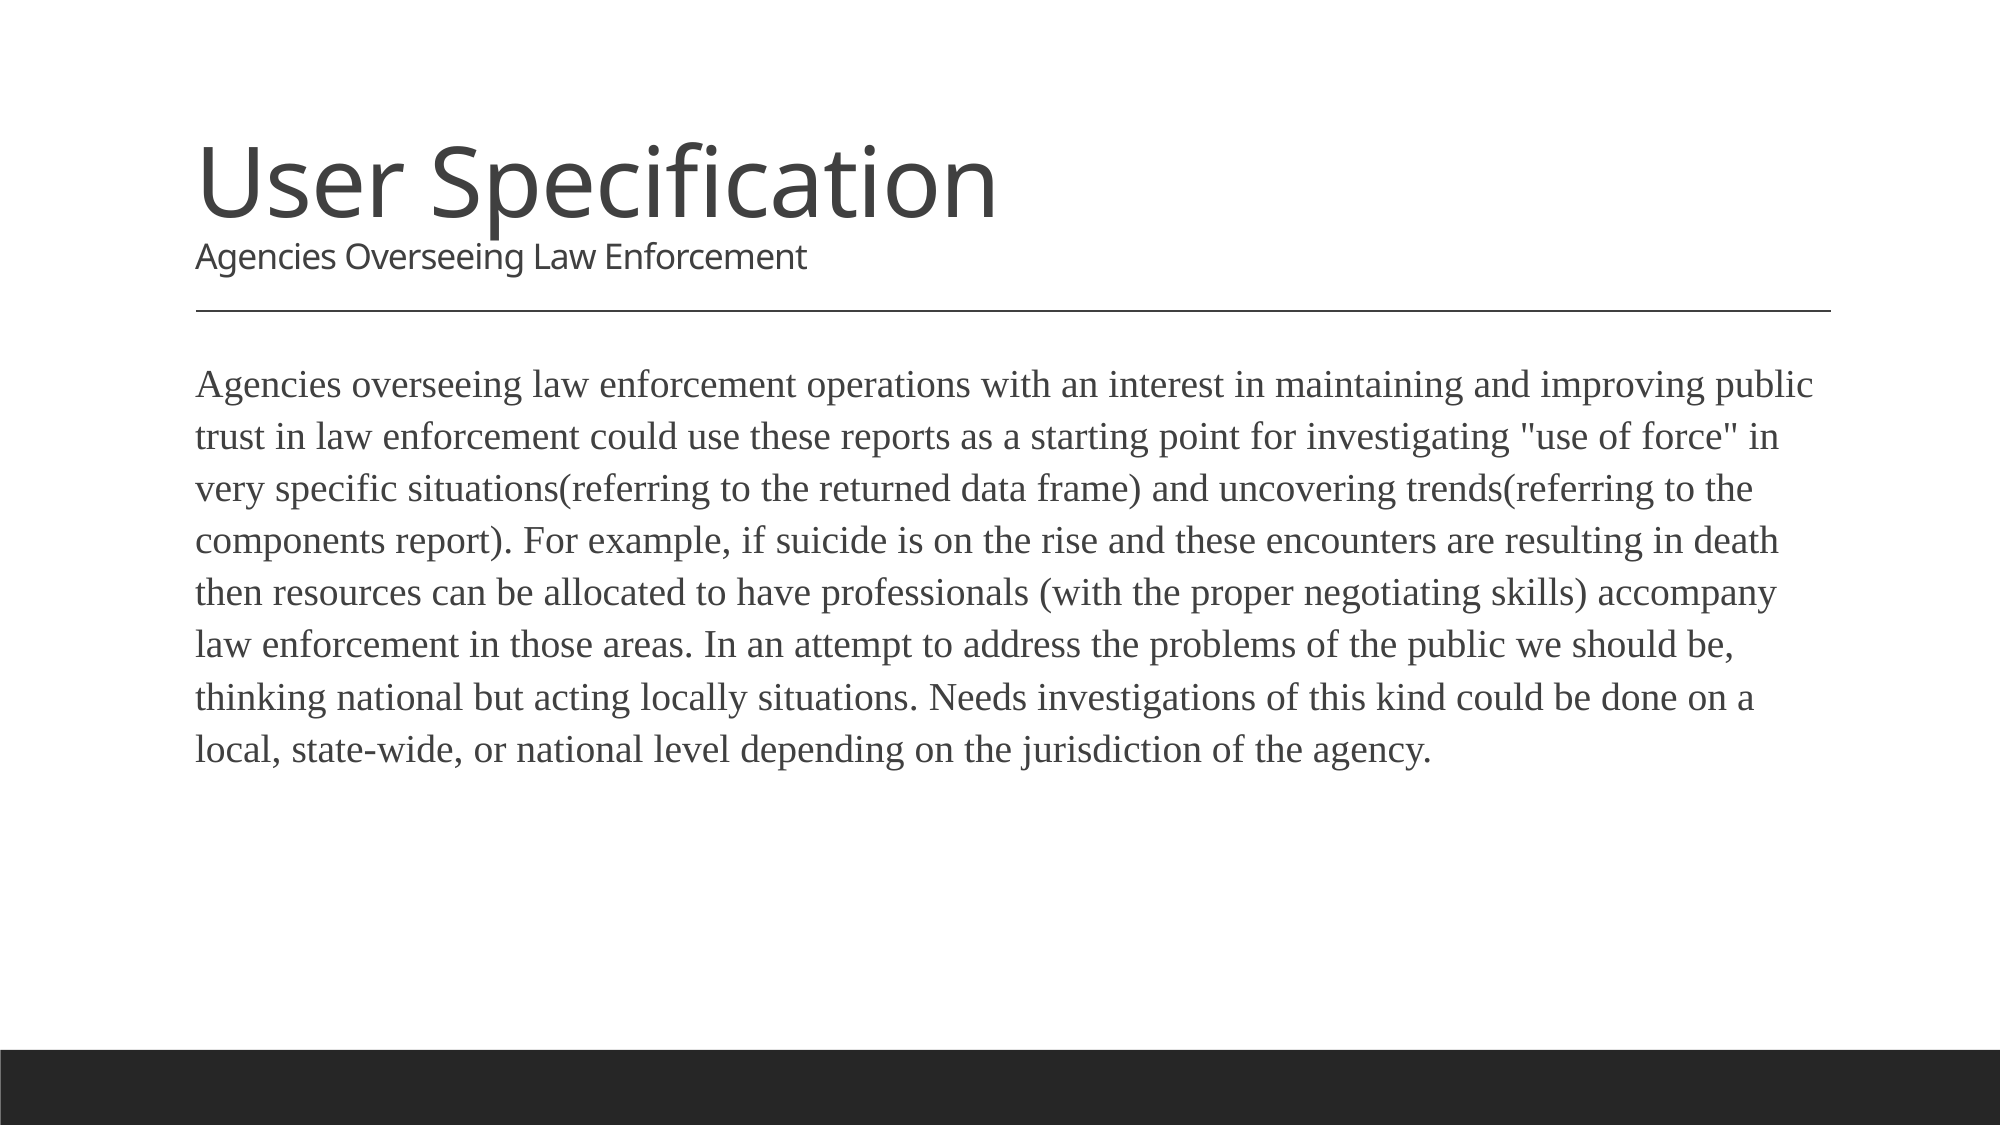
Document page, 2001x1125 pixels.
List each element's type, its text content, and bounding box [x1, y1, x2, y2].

title User Specification Agencies Overseeing Law Enforcement [180, 47, 1830, 285]
list Agencies overseeing law enforcement operations with an interest in maintaining and improving public trust in law enforcement could use these reports as a starting point for investigating "use of force" in very specific situations(referring to the returned data frame) and uncovering trends(referring to the components report). For example, if suicide is on the rise and these encounters are resulting in death then resources can be allocated to have professionals (with the proper negotiating skills) accompany law enforcement in those areas. In an attempt to address the problems of the public we should be, thinking national but acting locally situations. Needs investigations of this kind could be done on a local, state-wide, or national level depending on the jurisdiction of the agency. [180, 345, 1830, 963]
